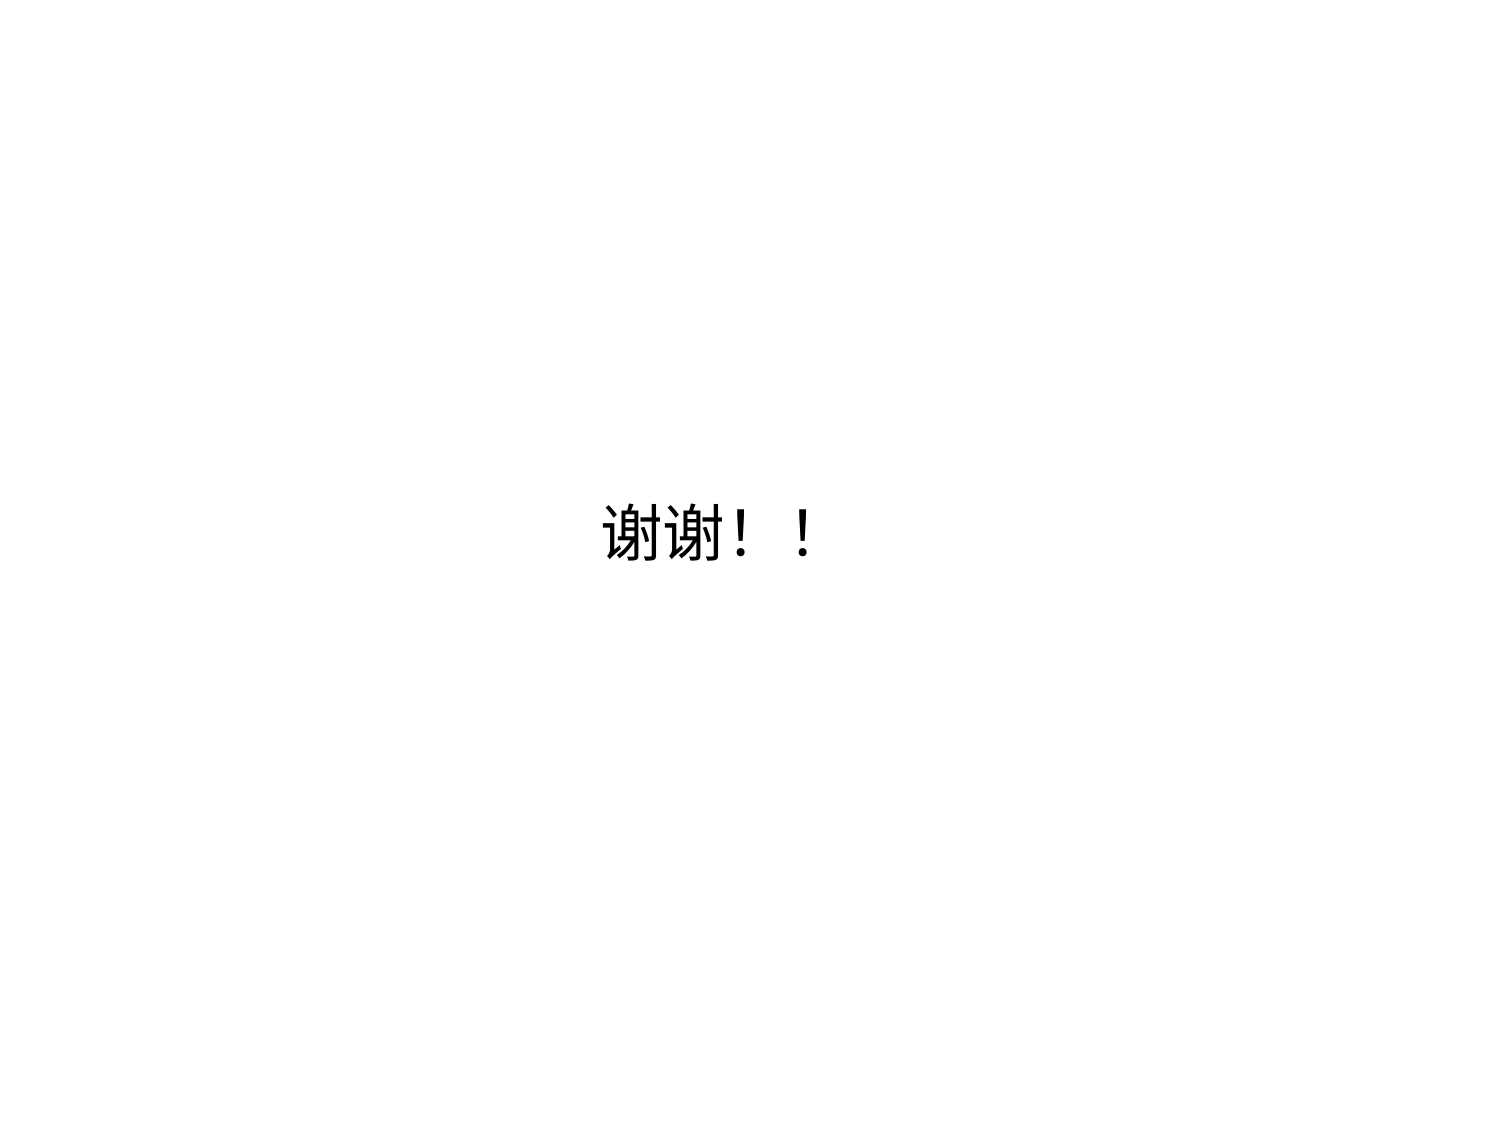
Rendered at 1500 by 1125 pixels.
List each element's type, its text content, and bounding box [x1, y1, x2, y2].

text_box 谢谢！！ [585, 487, 866, 577]
